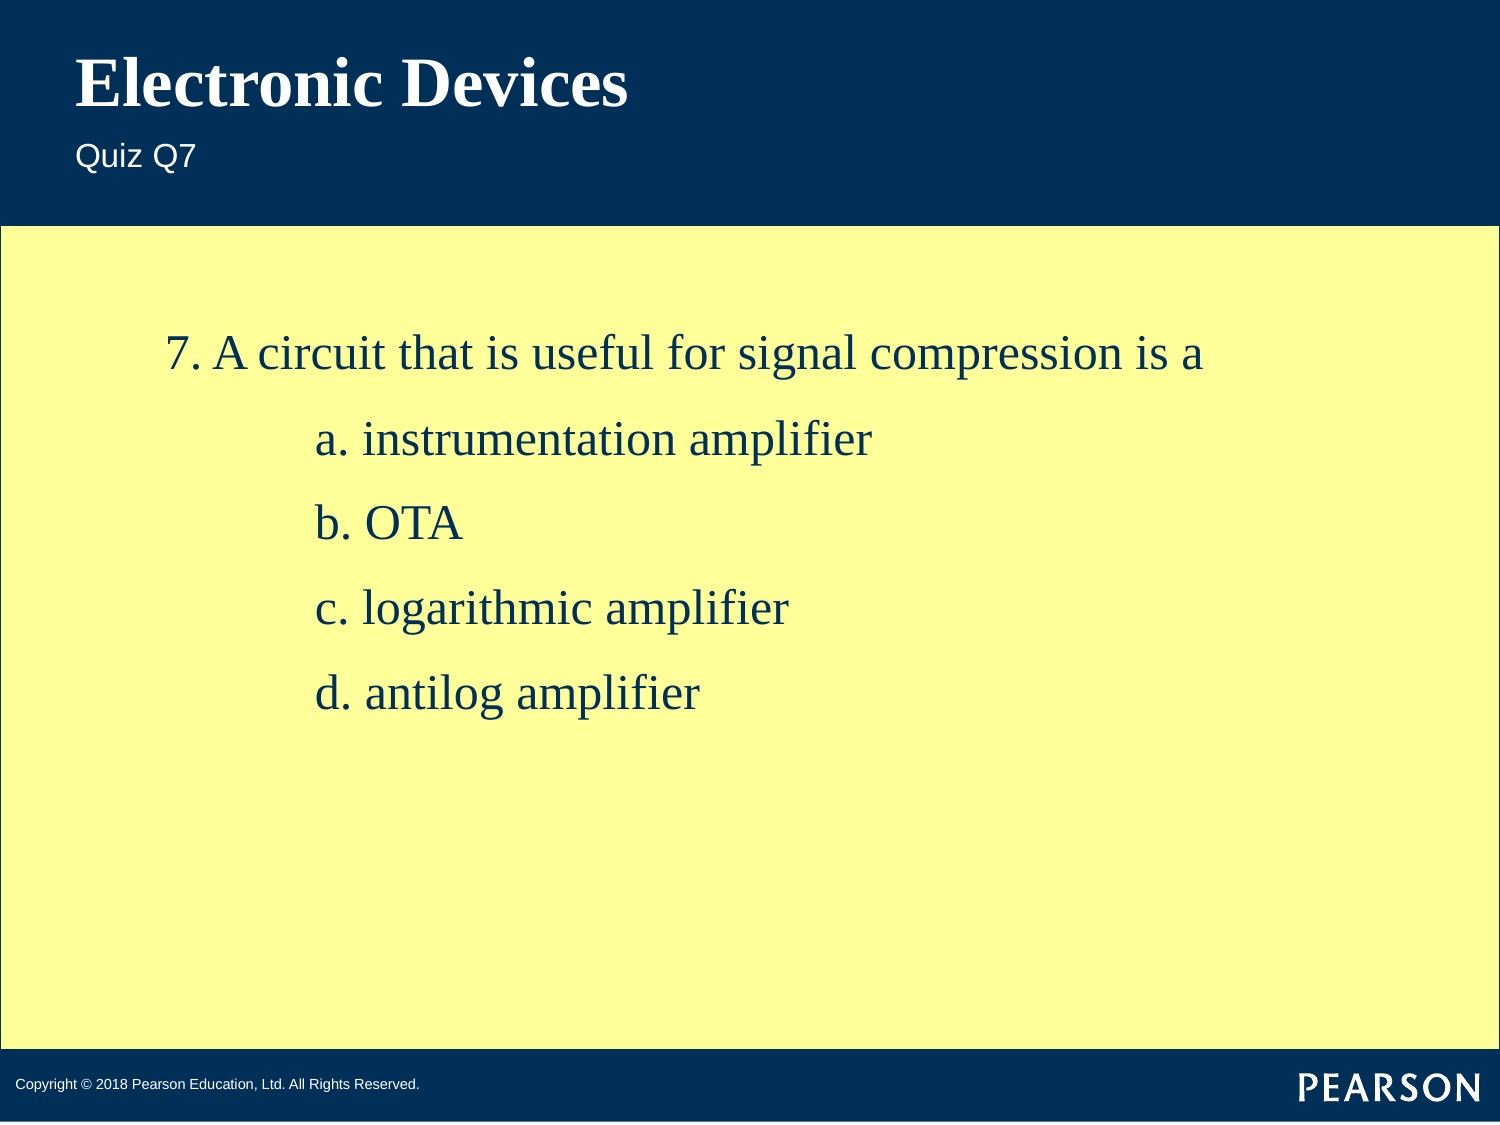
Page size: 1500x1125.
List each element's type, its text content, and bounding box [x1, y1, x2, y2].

list Quiz Q7 [75, 133, 1425, 200]
text_box [0, 224, 1500, 1050]
title Electronic Devices [75, 35, 1425, 133]
text_box 7. A circuit that is useful for signal compression is a a. instrumentation amplifier b. OTA c. logarithmic amplifier d. antilog amplifier [149, 312, 1425, 813]
